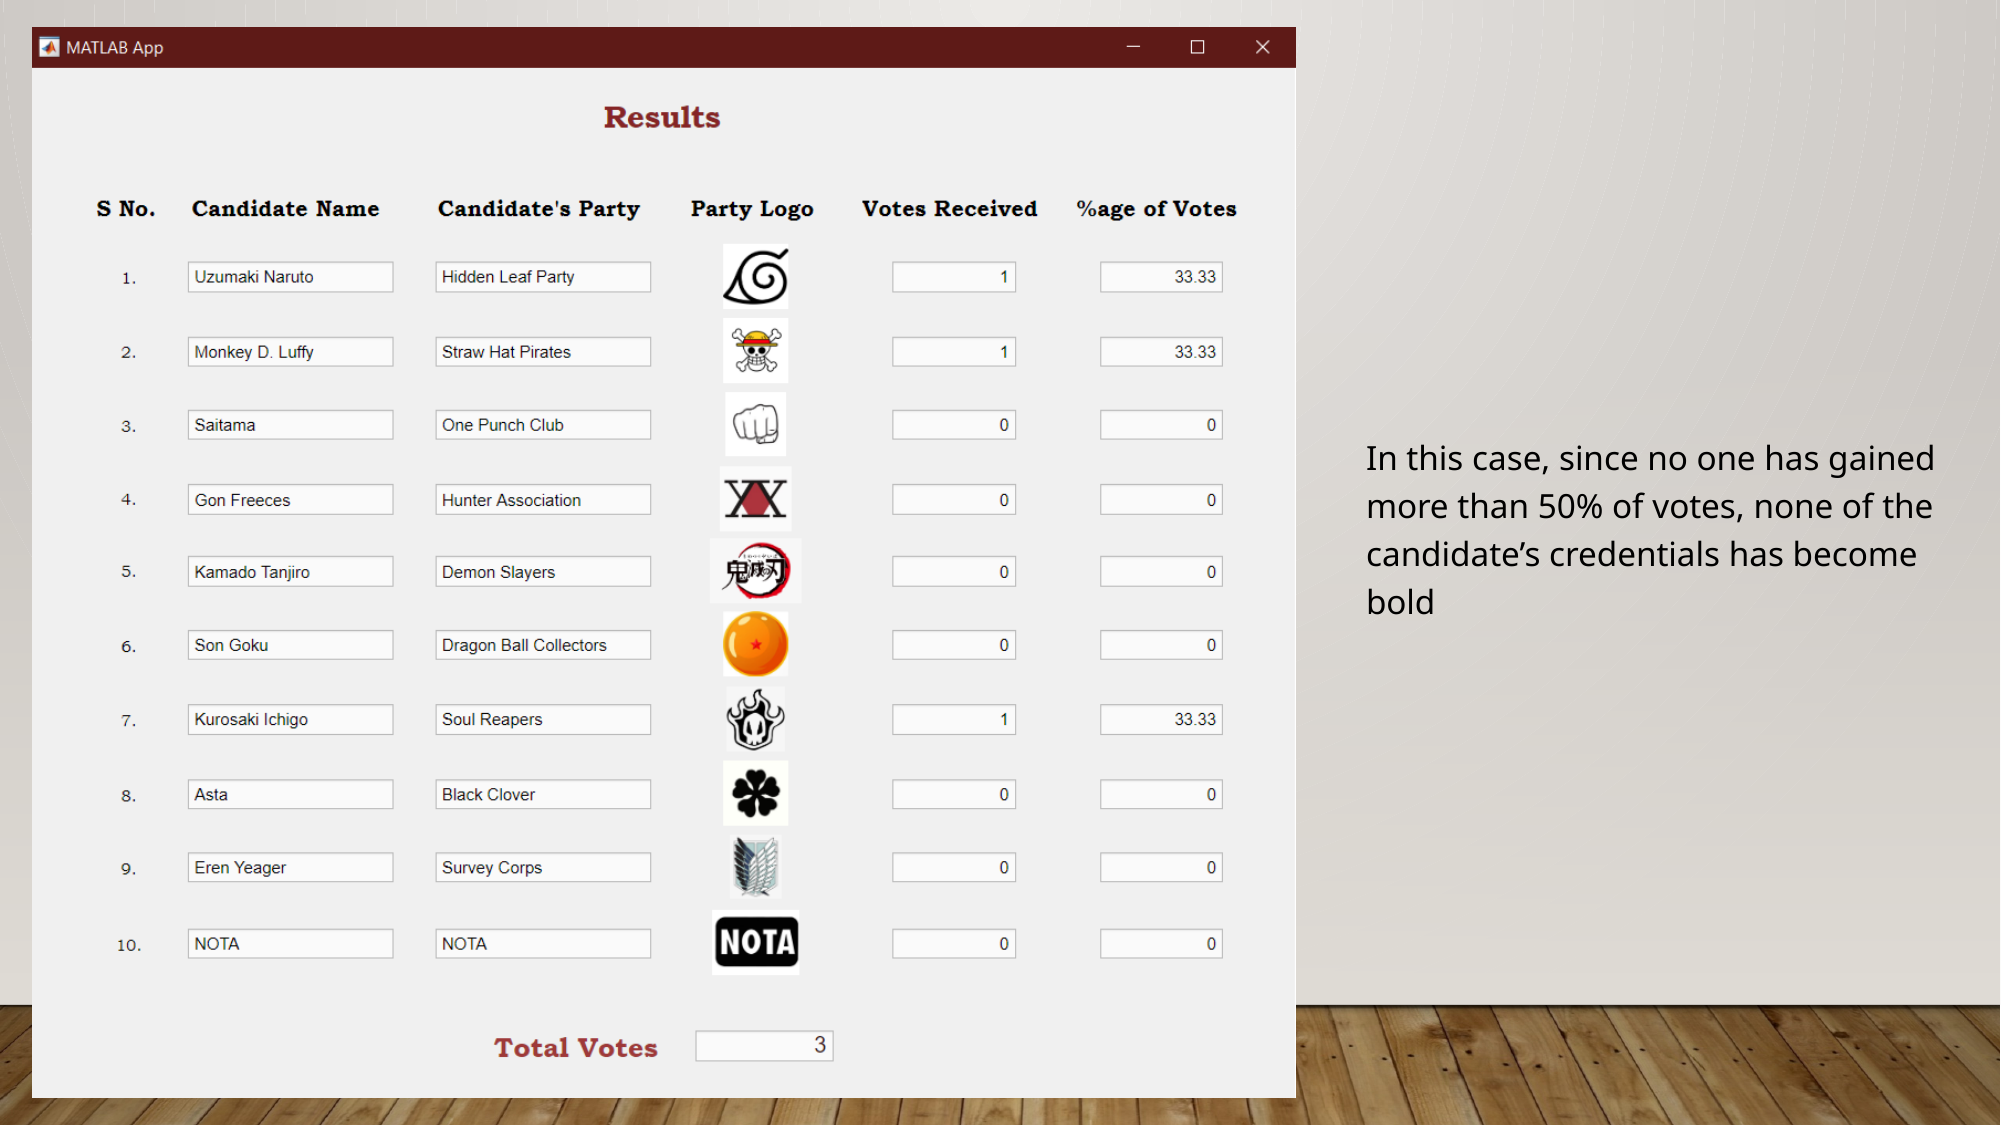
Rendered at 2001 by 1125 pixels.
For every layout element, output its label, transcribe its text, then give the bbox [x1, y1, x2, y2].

list In this case, since no one has gained more than 50% of votes, none of the candidate’s credentials has become bold [1351, 421, 1956, 849]
picture [0, 27, 2000, 1125]
